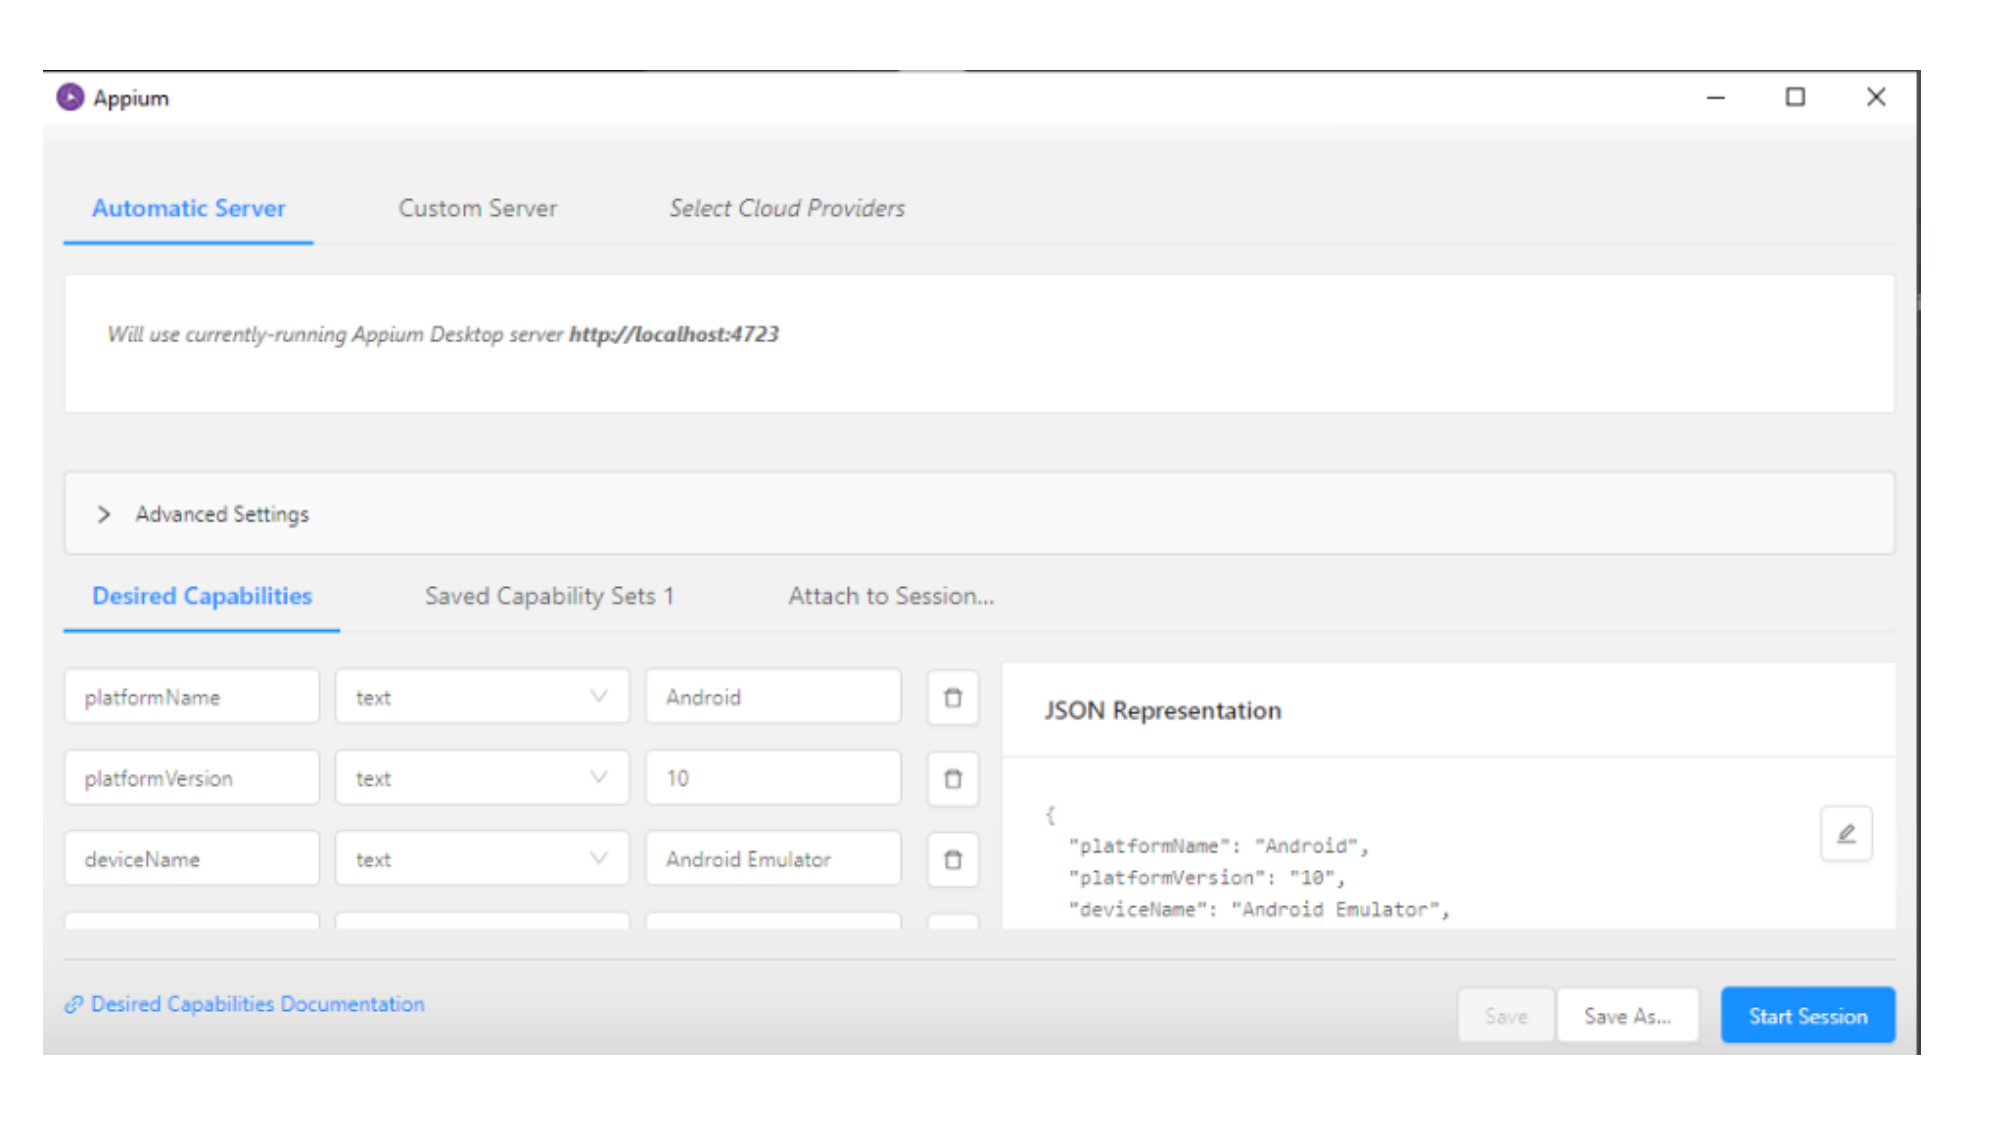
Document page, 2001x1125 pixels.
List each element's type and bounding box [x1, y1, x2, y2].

picture [43, 70, 1921, 1055]
